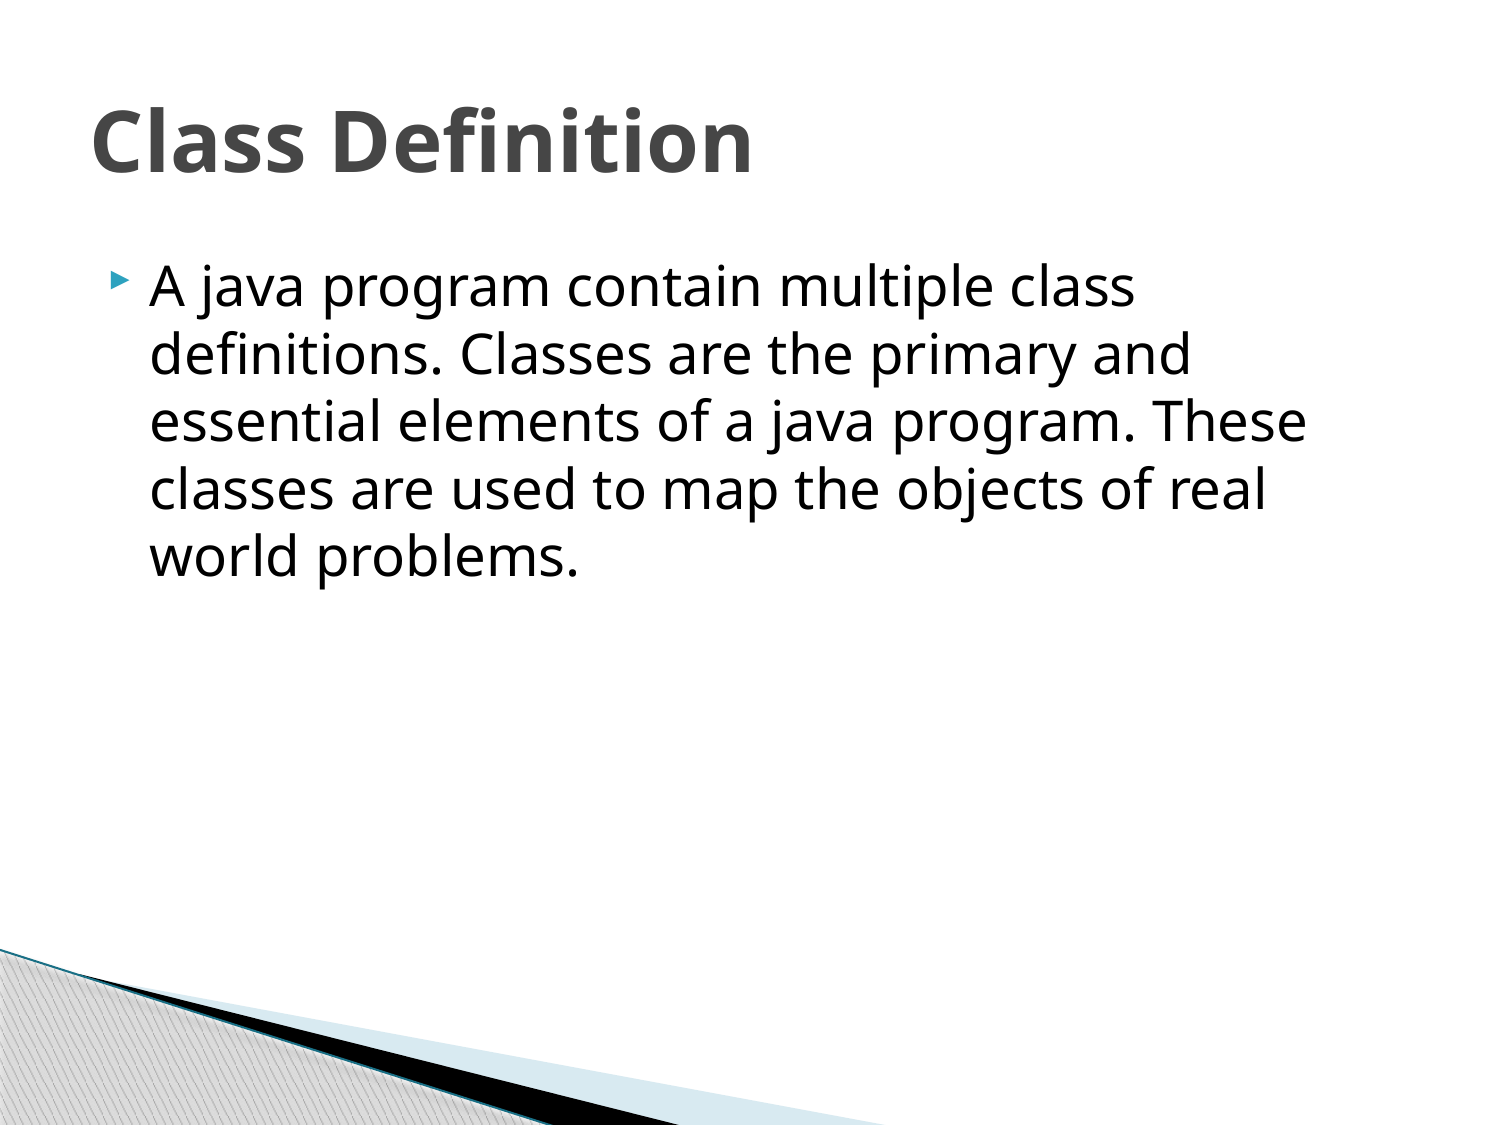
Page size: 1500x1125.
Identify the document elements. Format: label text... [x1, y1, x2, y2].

title Class Definition [75, 45, 1425, 233]
list A java program contain multiple class definitions. Classes are the primary and essential elements of a java program. These classes are used to map the objects of real world problems. [75, 243, 1425, 986]
